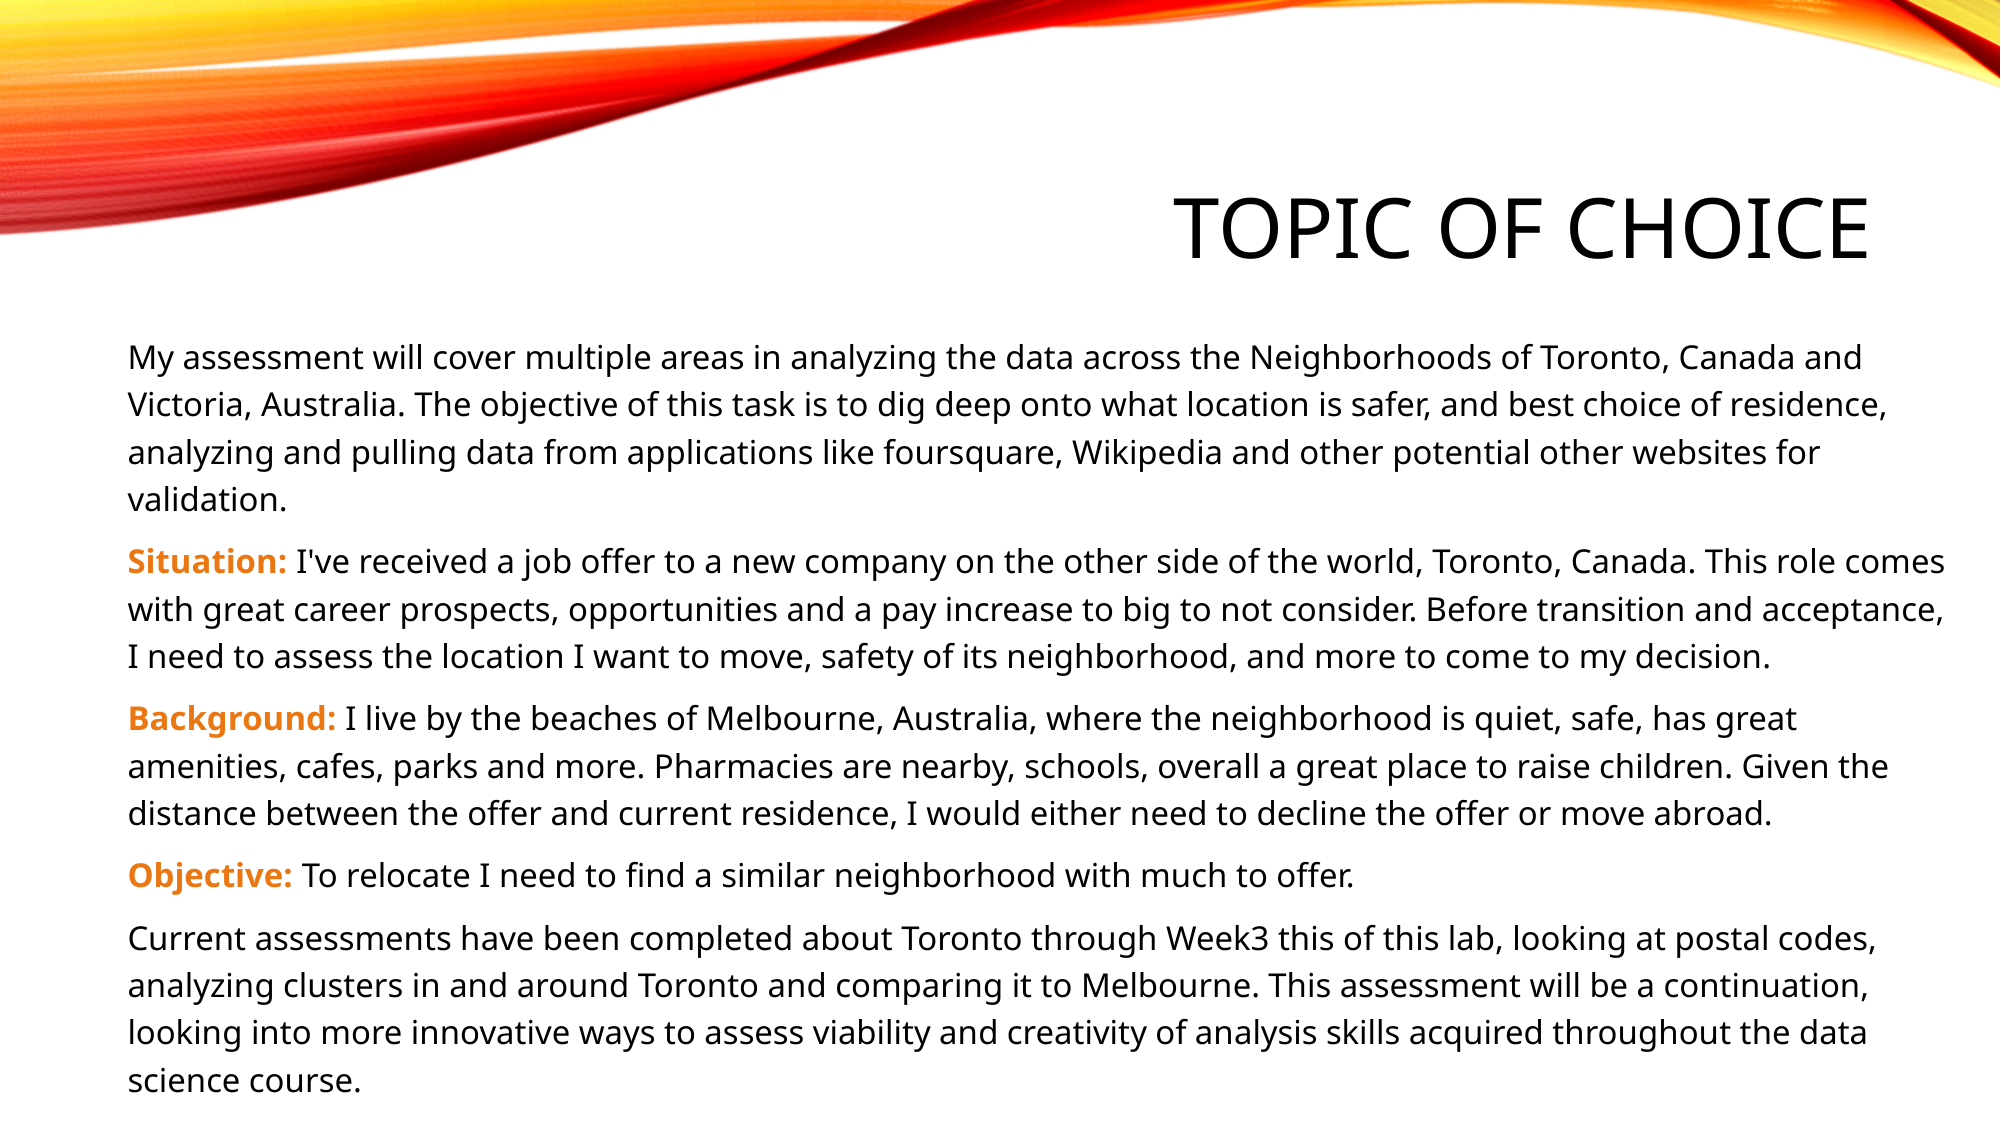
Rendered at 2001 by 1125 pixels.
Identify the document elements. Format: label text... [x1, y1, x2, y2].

picture [0, 0, 2000, 237]
list My assessment will cover multiple areas in analyzing the data across the Neighborhoods of Toronto, Canada and Victoria, Australia. The objective of this task is to dig deep onto what location is safer, and best choice of residence, analyzing and pulling data from applications like foursquare, Wikipedia and other potential other websites for validation. Situation: I've received a job offer to a new company on the other side of the world, Toronto, Canada. This role comes with great career prospects, opportunities and a pay increase to big to not consider. Before transition and acceptance, I need to assess the location I want to move, safety of its neighborhood, and more to come to my decision. Background: I live by the beaches of Melbourne, Australia, where the neighborhood is quiet, safe, has great amenities, cafes, parks and more. Pharmacies are nearby, schools, overall a great place to raise children. Given the distance between the offer and current residence, I would either need to decline the offer or move abroad. Objective: To relocate I need to find a similar neighborhood with much to offer. Current assessments have been completed about Toronto through Week3 this of this lab, looking at postal codes, analyzing clusters in and around Toronto and comparing it to Melbourne. This assessment will be a continuation, looking into more innovative ways to assess viability and creativity of analysis skills acquired throughout the data science course. [112, 321, 1981, 1125]
title TOPIC OF CHOICE [474, 125, 1888, 321]
